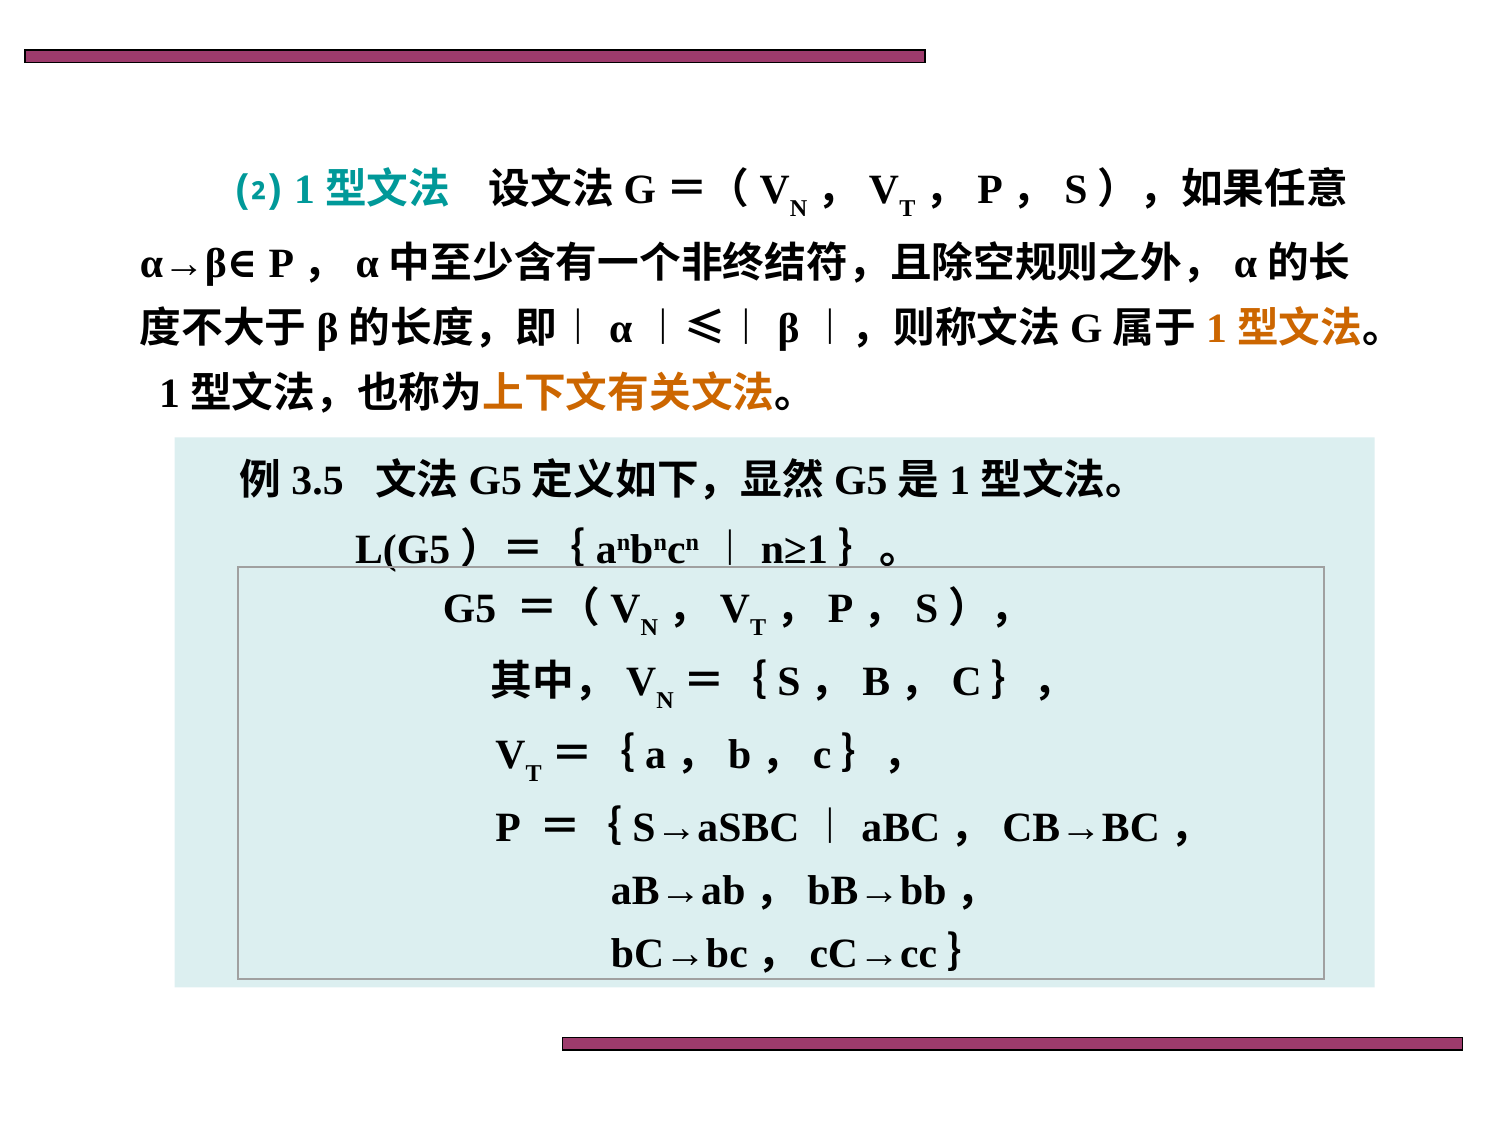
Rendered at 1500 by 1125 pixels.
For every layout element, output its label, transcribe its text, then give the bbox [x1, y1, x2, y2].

text_box ⑵ 1型文法 设文法G＝（VN，VT，P，S），如果任意α→β∈P，α中至少含有一个非终结符，且除空规则之外，α的长度不大于β的长度，即︱α︱≤︱β︱，则称文法G属于1型文法。 1型文法，也称为上下文有关文法。 [124, 136, 1400, 424]
text_box 例3.5 文法G5定义如下，显然G5是1型文法。 L(G5）＝｛anbncn︱n≥1｝。 [225, 435, 1325, 579]
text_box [237, 566, 1326, 980]
text_box [174, 437, 237, 988]
text_box [1324, 437, 1375, 988]
